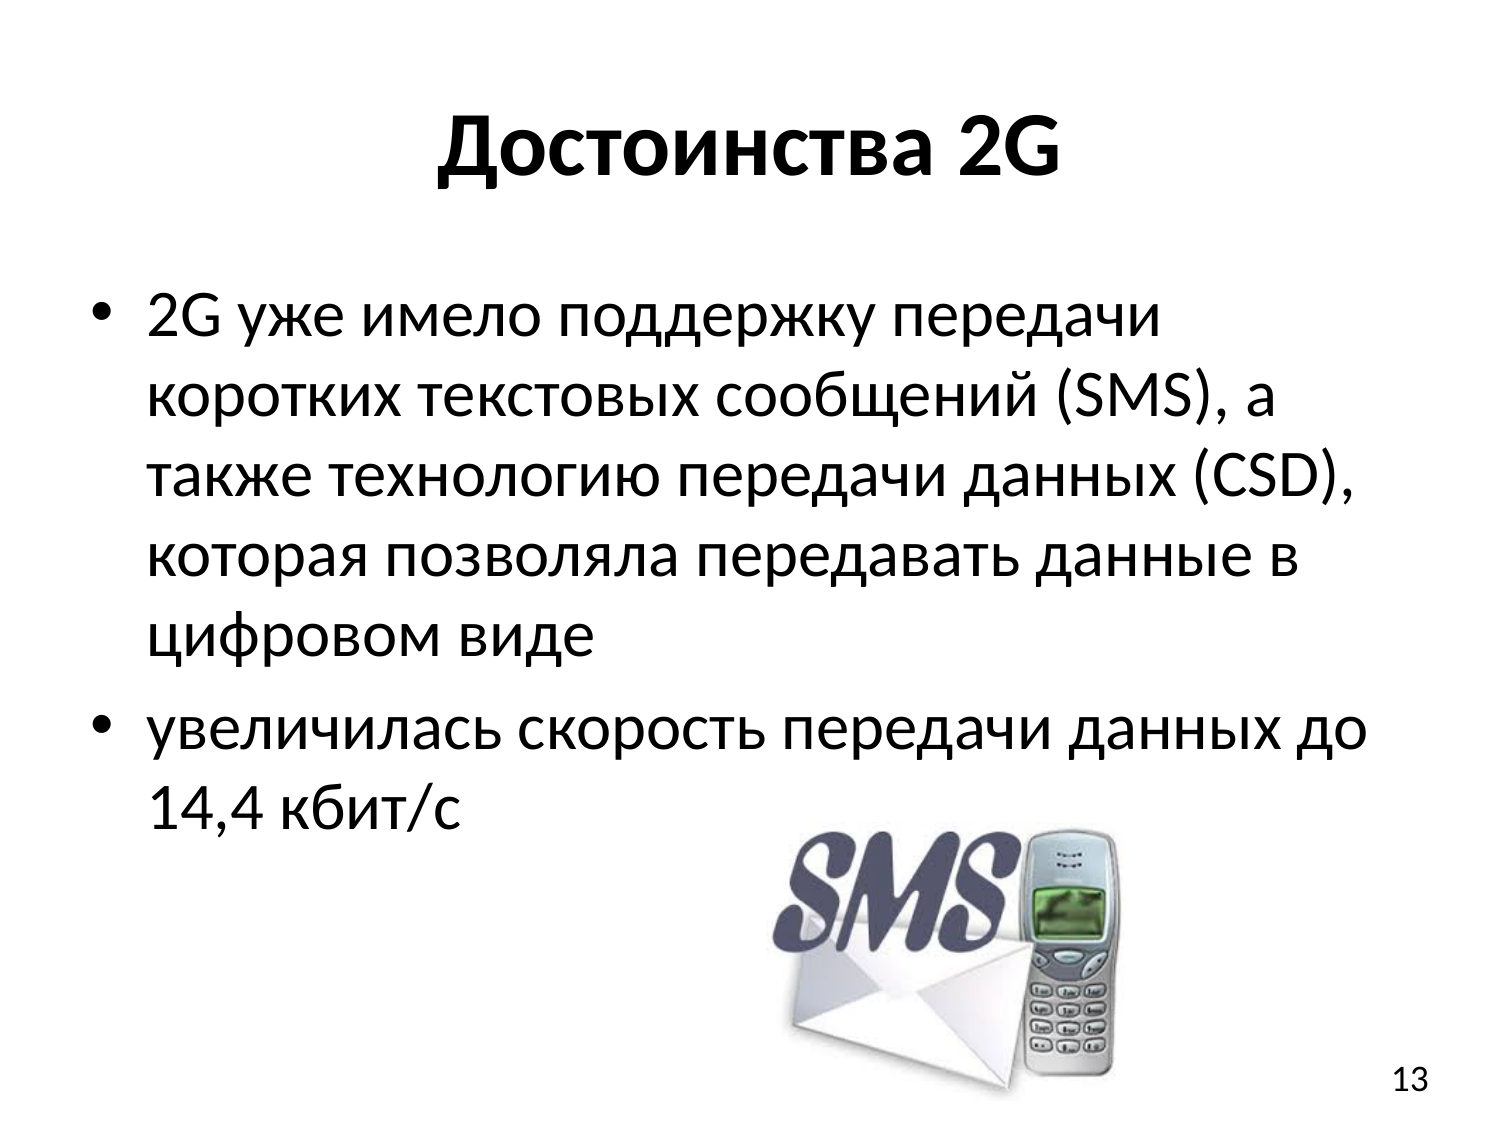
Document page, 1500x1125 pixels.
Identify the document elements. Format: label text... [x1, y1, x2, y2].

title Достоинства 2G [75, 45, 1425, 233]
text_box 13 [1375, 1046, 1459, 1107]
list 2G уже имело поддержку передачи коротких текстовых сообщений (SMS), а также технологию передачи данных (CSD), которая позволяла передавать данные в цифровом виде увеличилась скорость передачи данных до 14,4 кбит/с [75, 262, 1425, 1005]
picture [765, 822, 1124, 1101]
